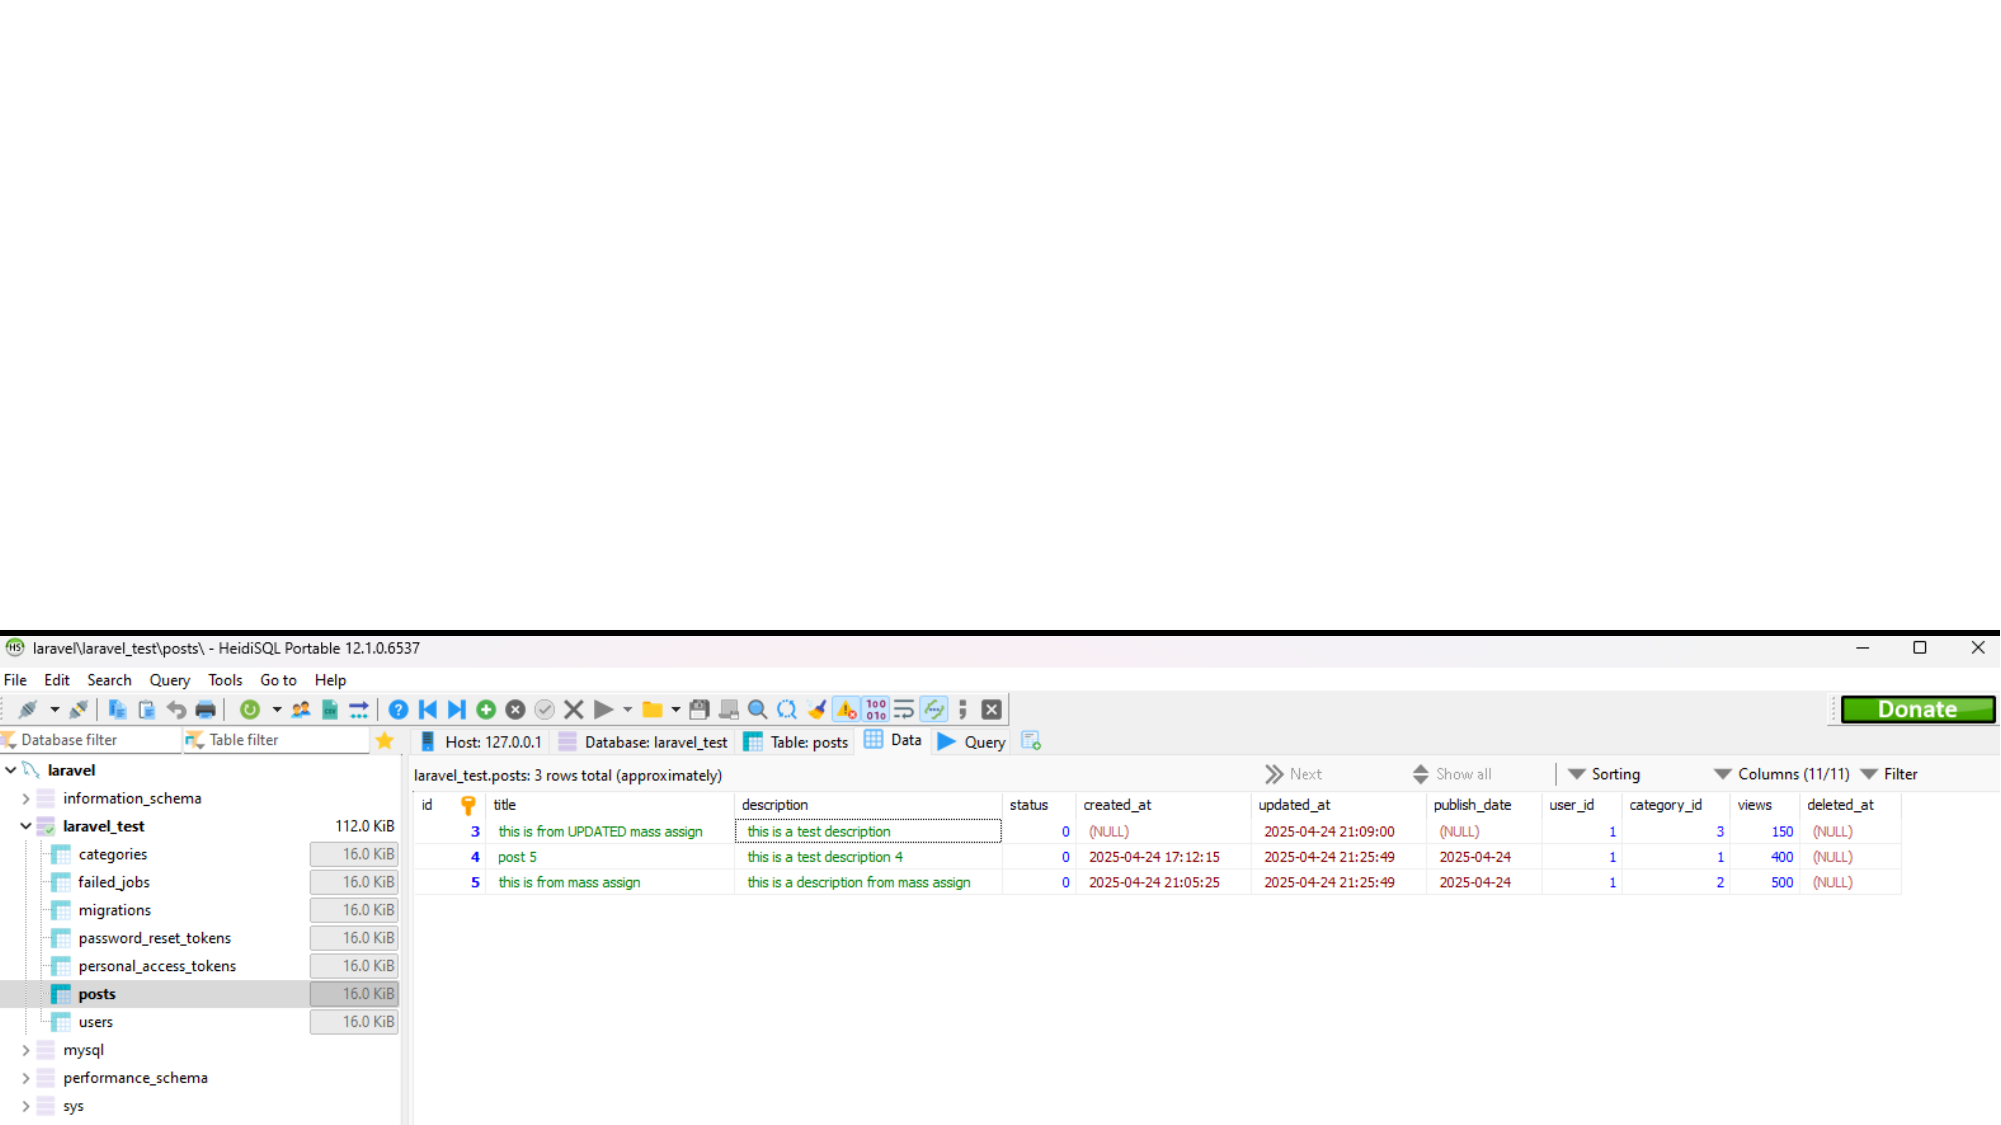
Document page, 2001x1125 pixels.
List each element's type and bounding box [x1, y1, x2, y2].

picture [0, 636, 2000, 1125]
